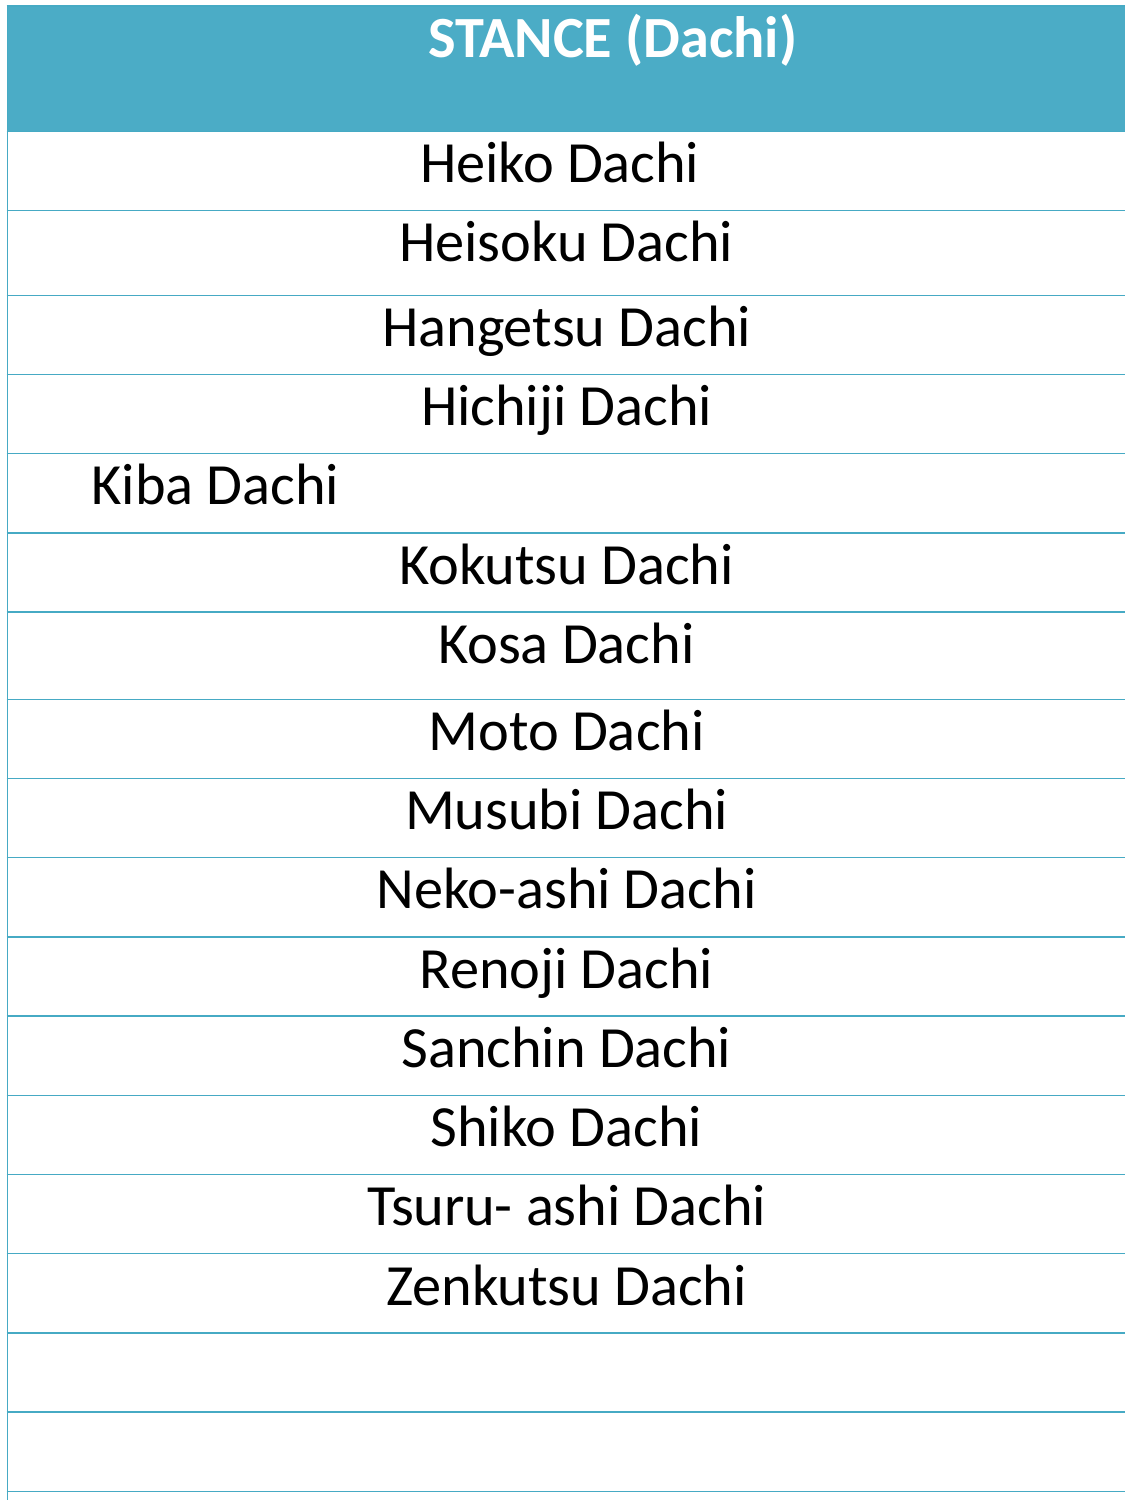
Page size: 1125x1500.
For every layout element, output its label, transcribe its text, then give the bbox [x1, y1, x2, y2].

table_cell Renoji Dachi [8, 938, 1125, 1015]
table_cell [8, 1413, 1125, 1491]
table_cell Zenkutsu Dachi [8, 1254, 1125, 1332]
table_cell Hichiji Dachi [8, 375, 1125, 453]
table_cell Musubi Dachi [8, 779, 1125, 857]
table_cell Kosa Dachi [8, 613, 1125, 699]
table_header STANCE (Dachi) [8, 7, 1125, 131]
table_cell Kiba Dachi [8, 454, 1125, 532]
table_cell Neko-ashi Dachi [8, 858, 1125, 936]
table_cell [8, 1492, 1125, 1500]
table_cell Sanchin Dachi [8, 1017, 1125, 1095]
table_cell Heiko Dachi [8, 132, 1125, 210]
table_cell Kokutsu Dachi [8, 534, 1125, 611]
table_cell Heisoku Dachi [8, 211, 1125, 295]
table_cell Moto Dachi [8, 700, 1125, 778]
table_cell Shiko Dachi [8, 1096, 1125, 1174]
table_cell Hangetsu Dachi [8, 296, 1125, 374]
table_cell Tsuru- ashi Dachi [8, 1175, 1125, 1253]
table_cell [8, 1334, 1125, 1411]
